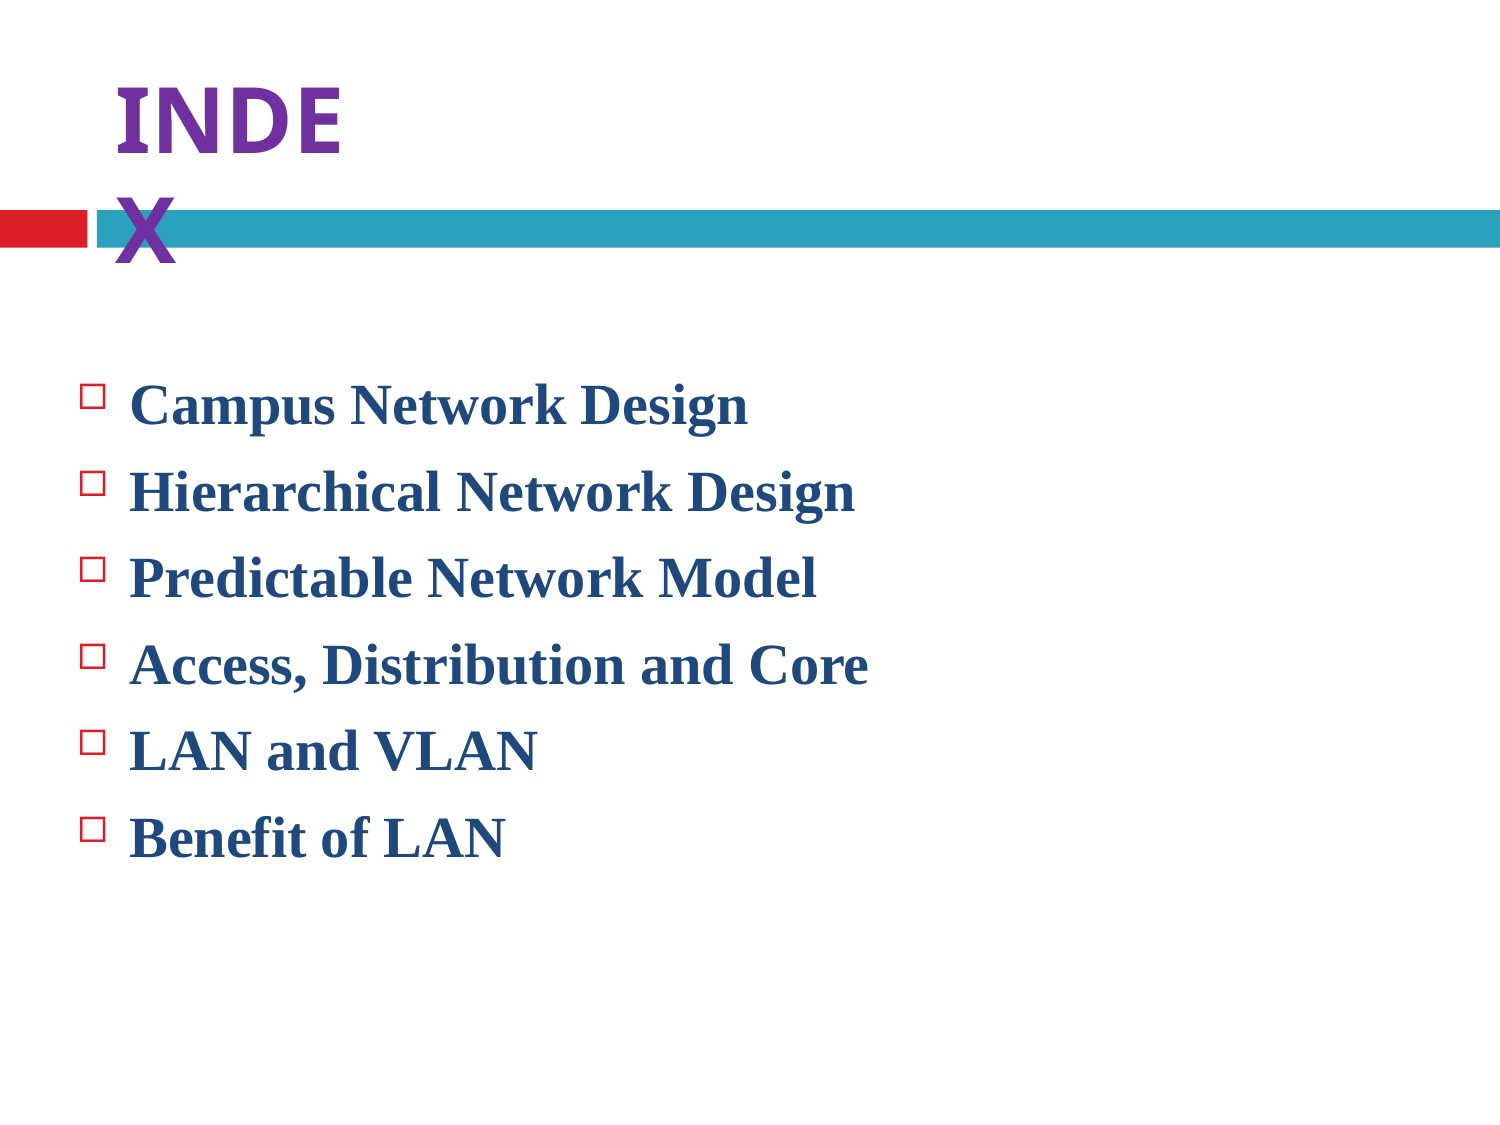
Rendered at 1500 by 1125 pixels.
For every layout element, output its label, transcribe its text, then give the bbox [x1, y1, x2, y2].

title INDEX [113, 59, 388, 283]
text_box Campus Network Design Hierarchical Network Design Predictable Network Model Access, Distribution and Core LAN and VLAN Benefit of LAN [74, 349, 1383, 869]
